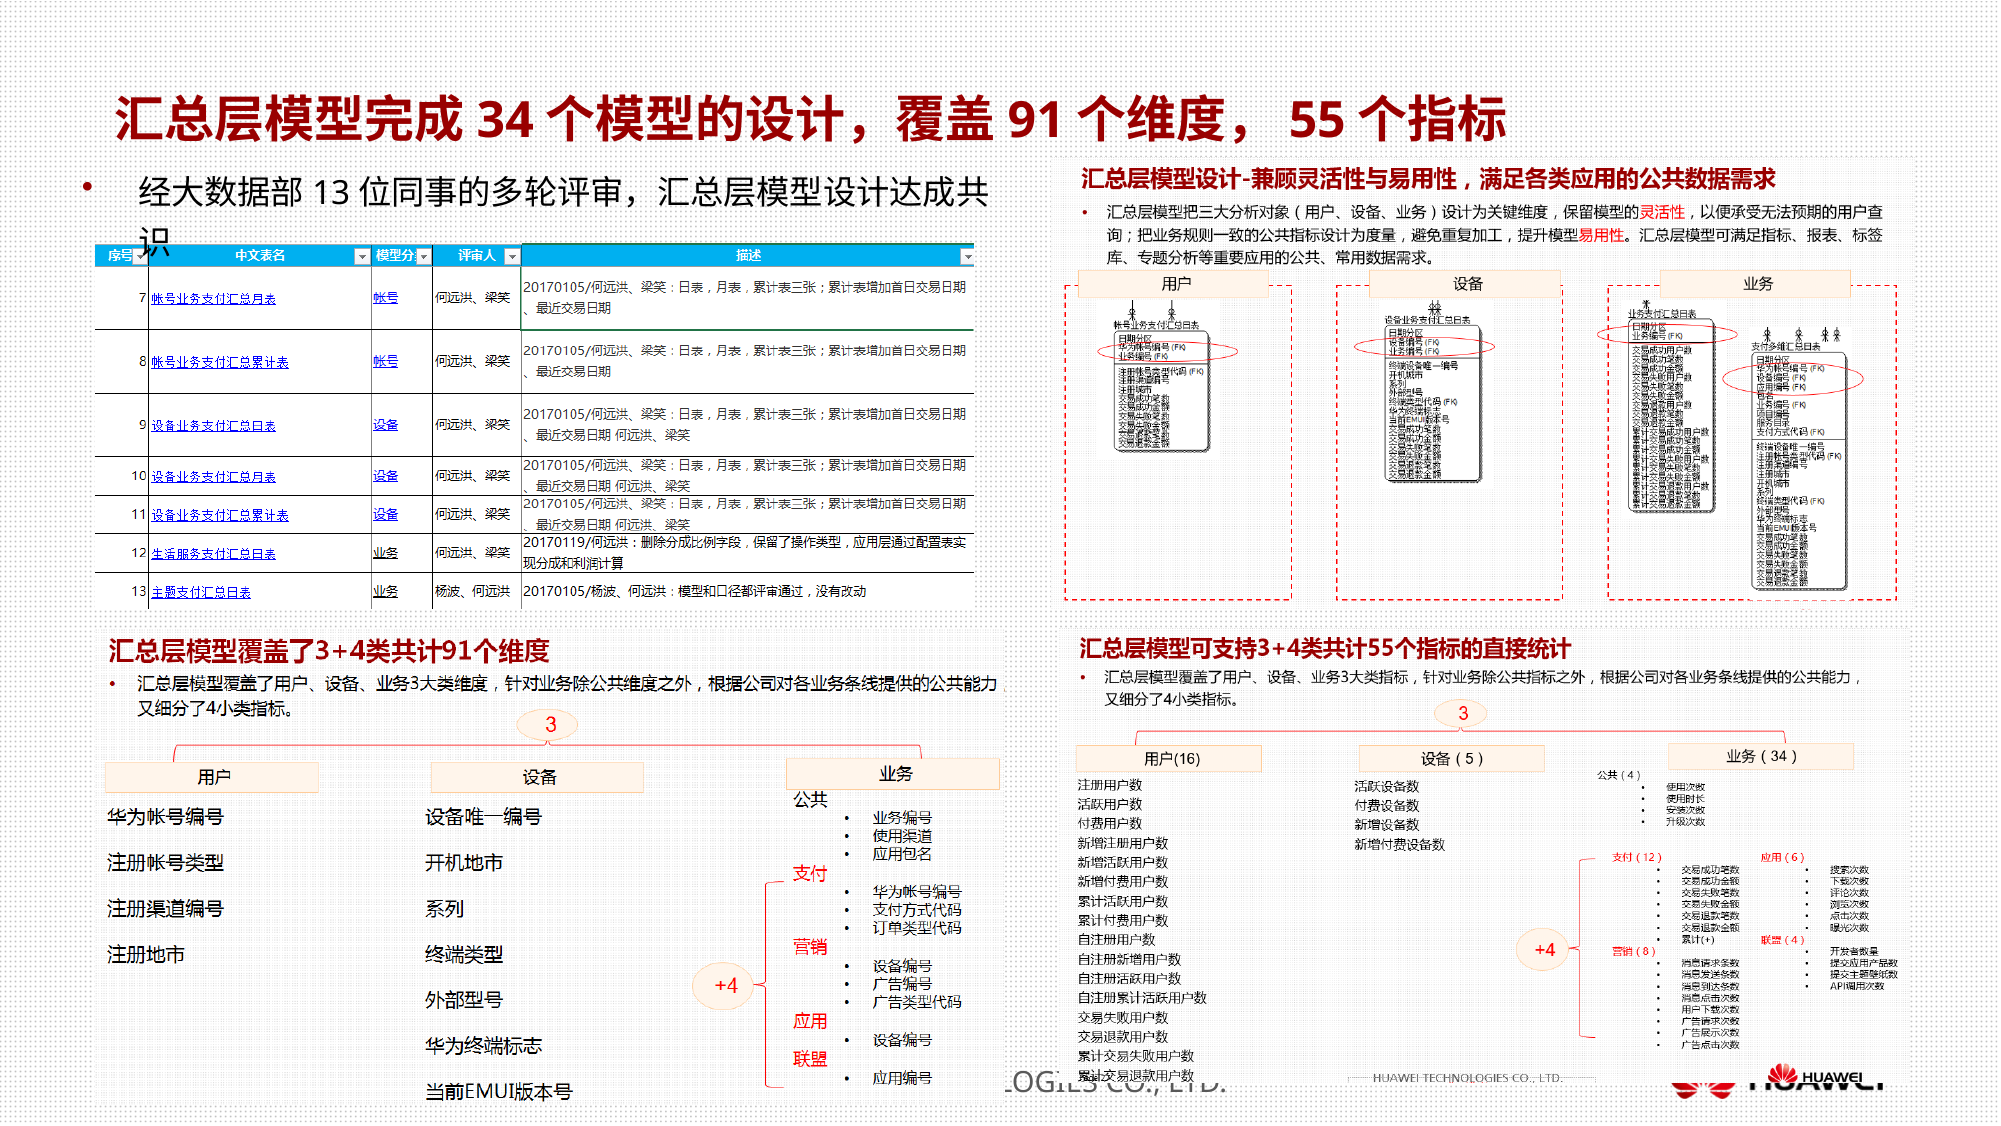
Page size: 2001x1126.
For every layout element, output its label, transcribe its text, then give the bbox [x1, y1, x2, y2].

text_box 汇总层模型完成34个模型的设计，覆盖91个维度，55个指标 [99, 65, 1901, 151]
picture [417, 249, 432, 264]
picture [130, 249, 148, 264]
picture [1059, 627, 1910, 1099]
picture [95, 267, 975, 609]
picture [961, 249, 975, 264]
picture [95, 627, 1005, 1105]
picture [464, 250, 469, 260]
text_box 经大数据部13位同事的多轮评审，汇总层模型设计达成共识 [67, 153, 1036, 220]
picture [1051, 157, 1915, 611]
picture [355, 249, 370, 264]
picture [505, 249, 520, 264]
